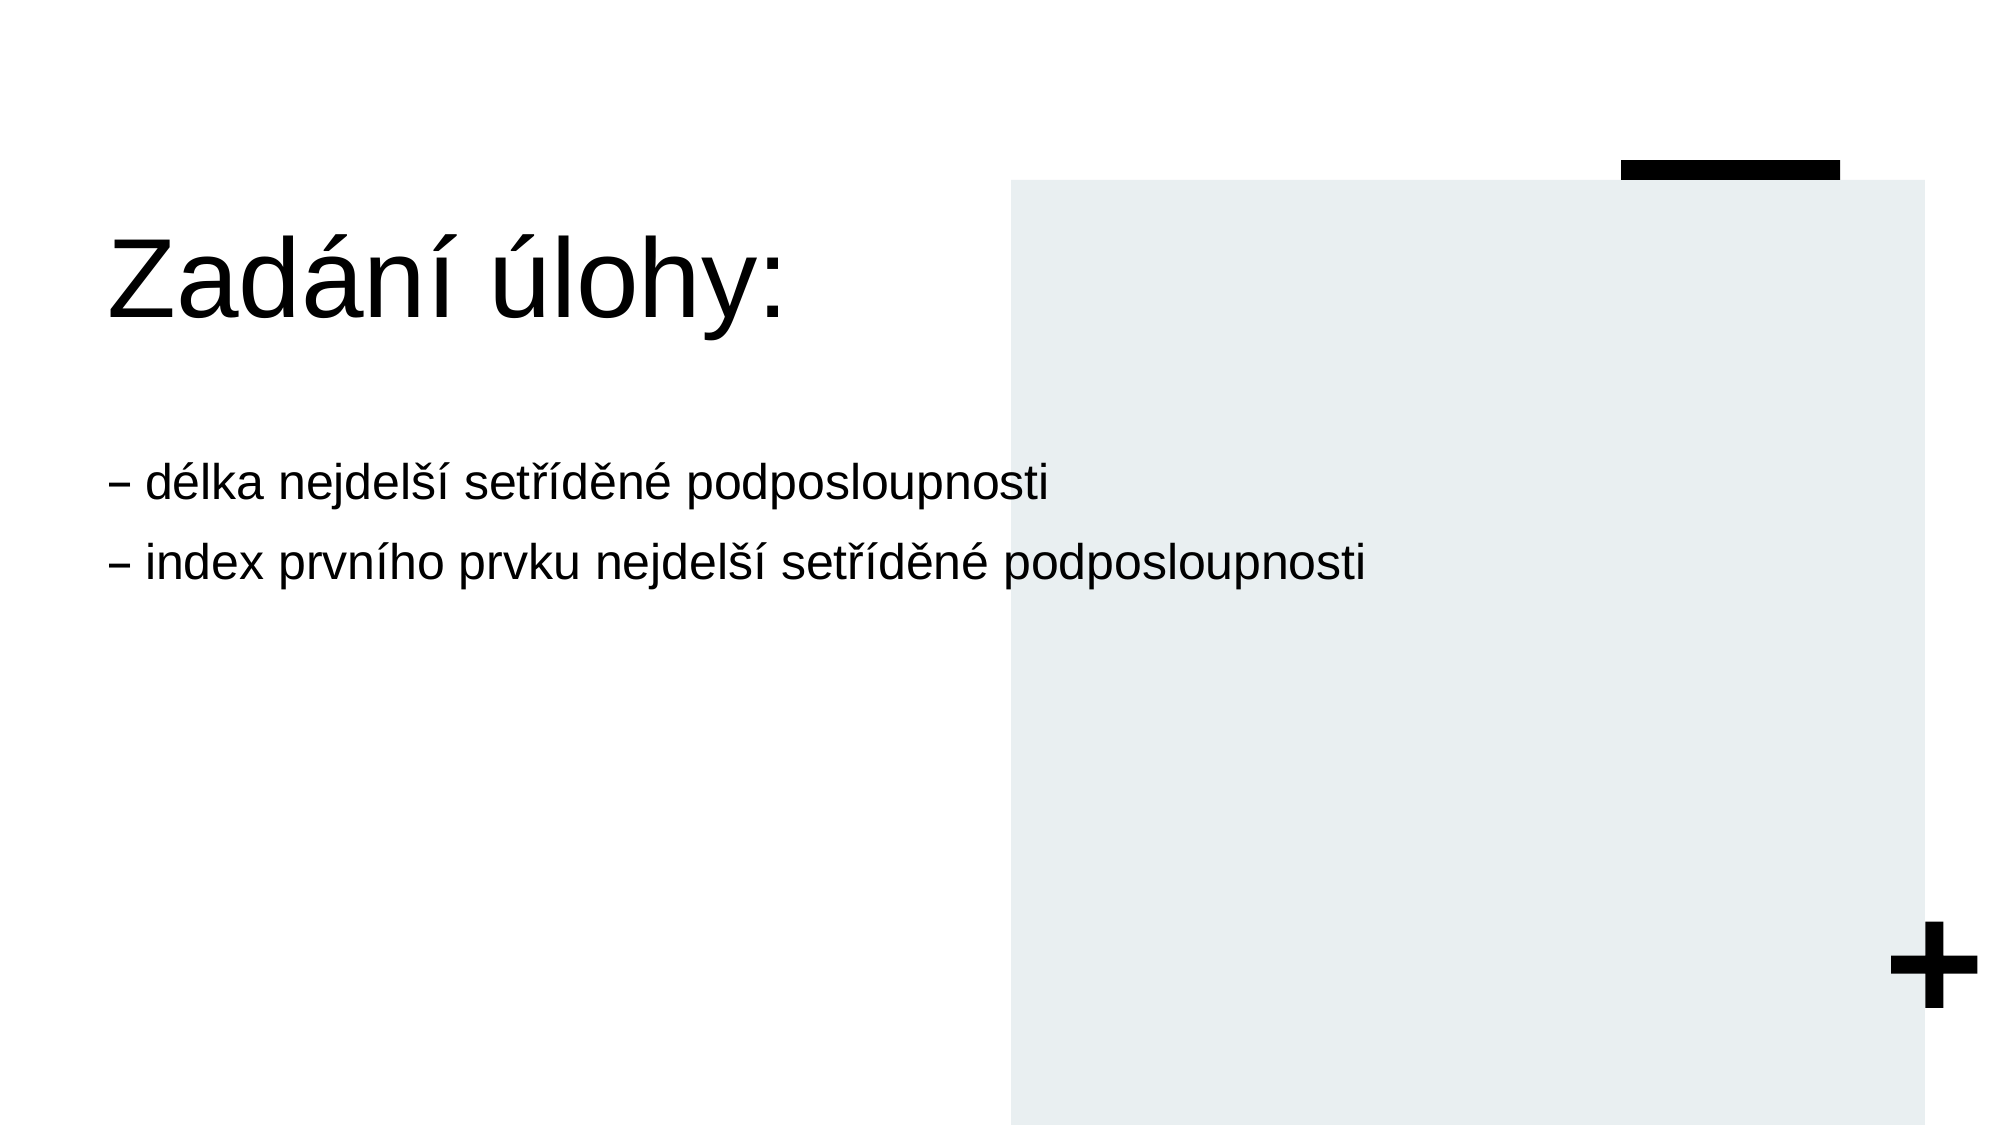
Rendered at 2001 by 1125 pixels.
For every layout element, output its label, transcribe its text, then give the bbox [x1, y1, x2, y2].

list délka nejdelší setříděné podposloupnosti index prvního prvku nejdelší setříděné podposloupnosti [92, 441, 1449, 965]
title Zadání úlohy: [92, 197, 1449, 435]
